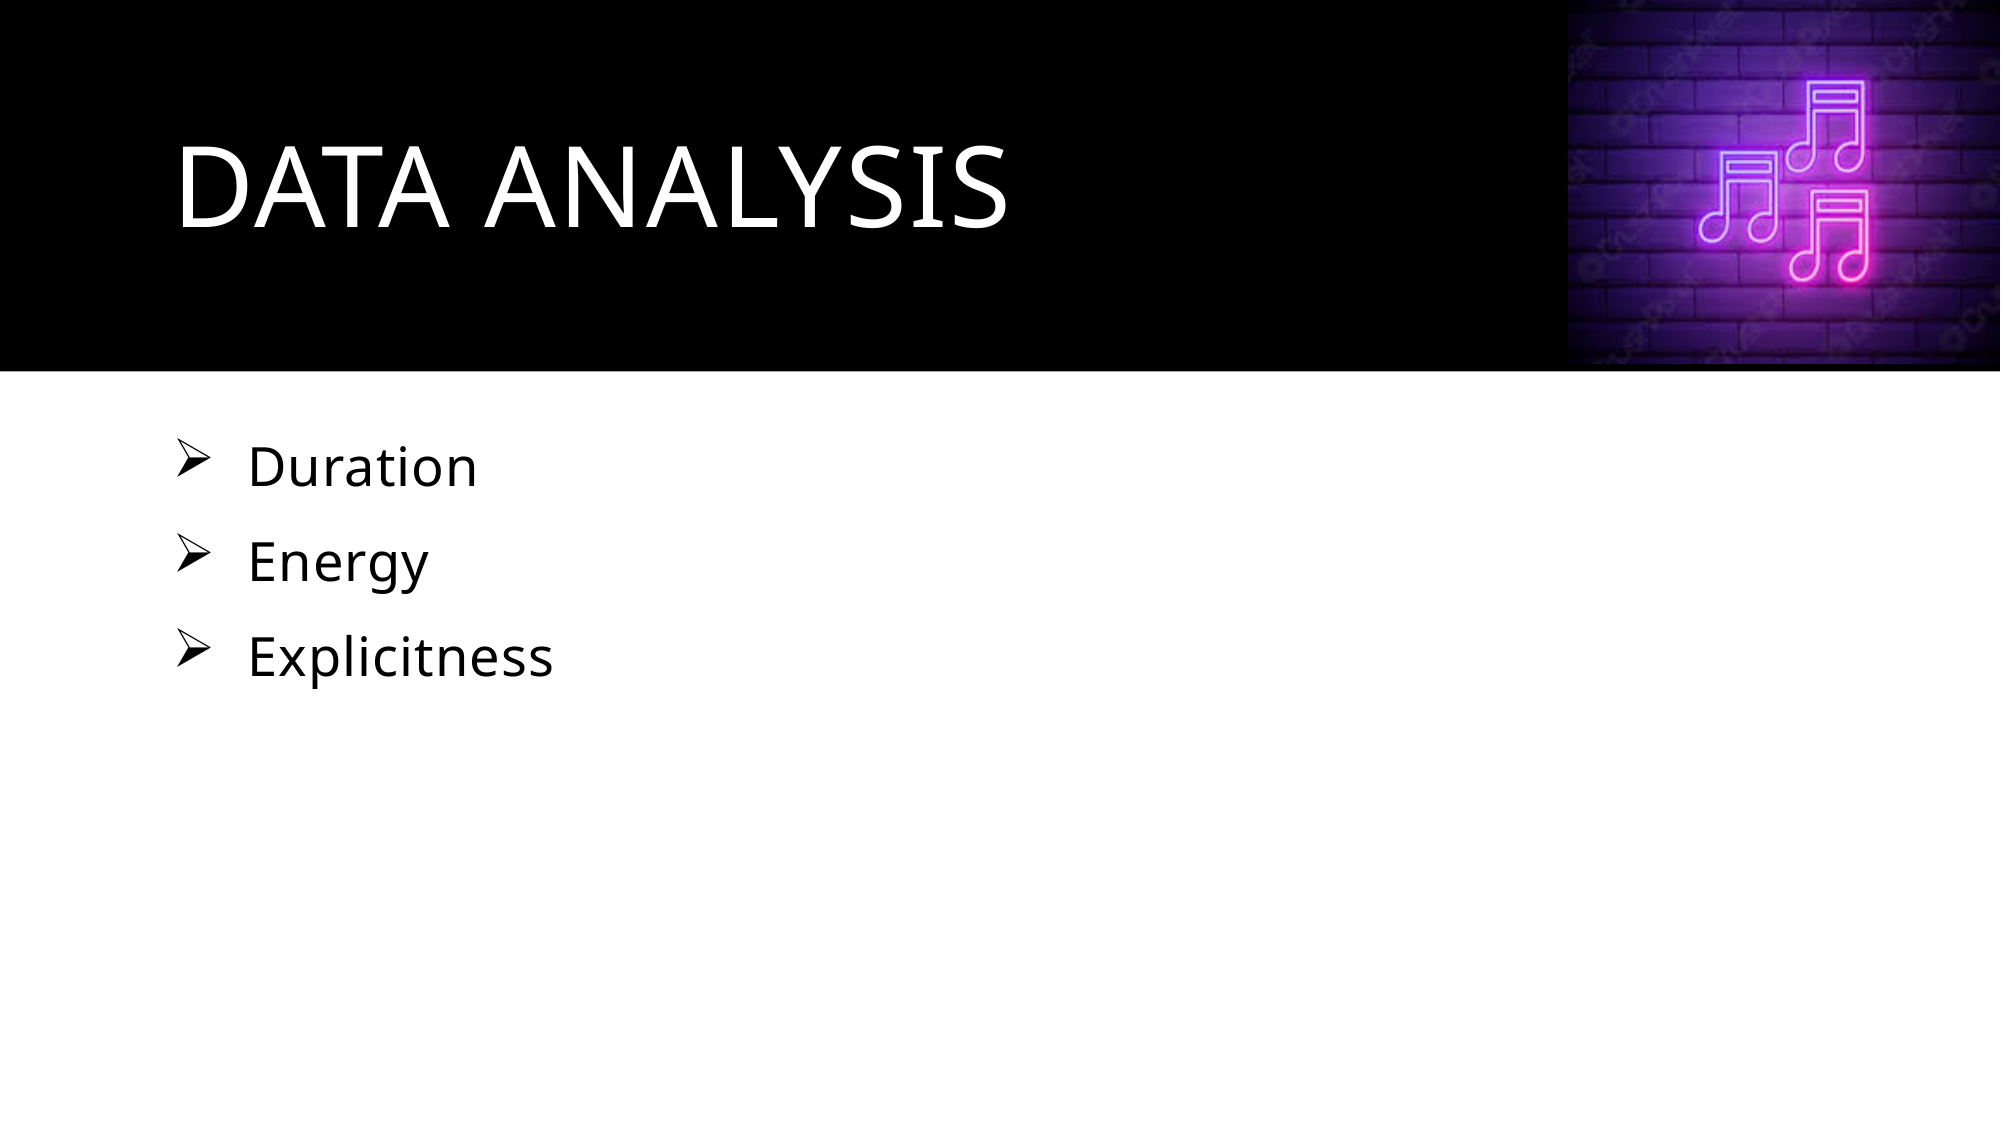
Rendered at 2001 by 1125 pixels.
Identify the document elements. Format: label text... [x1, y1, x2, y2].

title Data Analysis [157, 52, 1568, 332]
list Duration Energy Explicitness [157, 424, 1842, 1014]
picture [1568, 0, 2000, 364]
